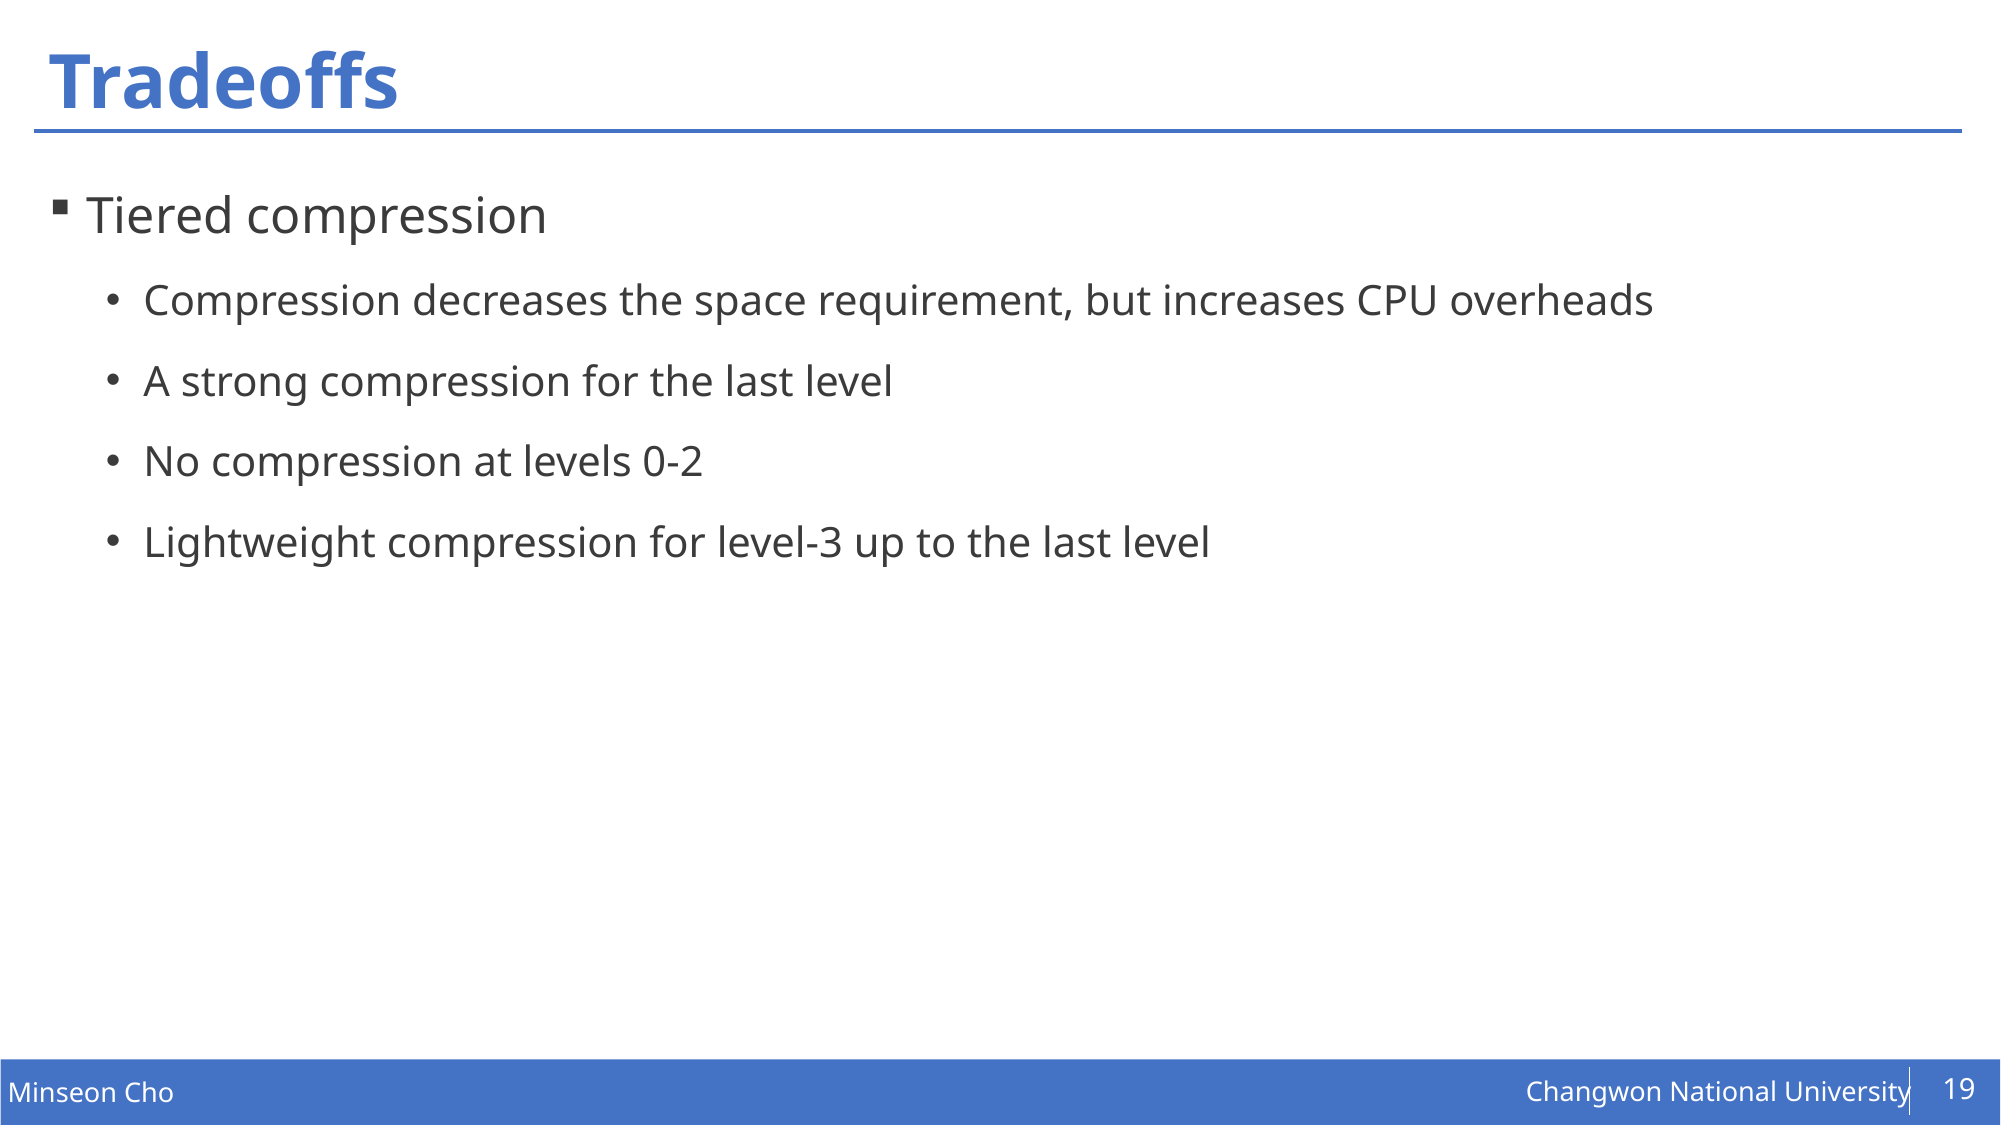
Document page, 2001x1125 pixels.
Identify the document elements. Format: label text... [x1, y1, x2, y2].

list Tiered compression Compression decreases the space requirement, but increases CPU overheads A strong compression for the last level No compression at levels 0-2 Lightweight compression for level-3 up to the last level [33, 152, 1963, 997]
title Tradeoffs [33, 27, 1963, 143]
slide_number 19 [1922, 1060, 1996, 1121]
